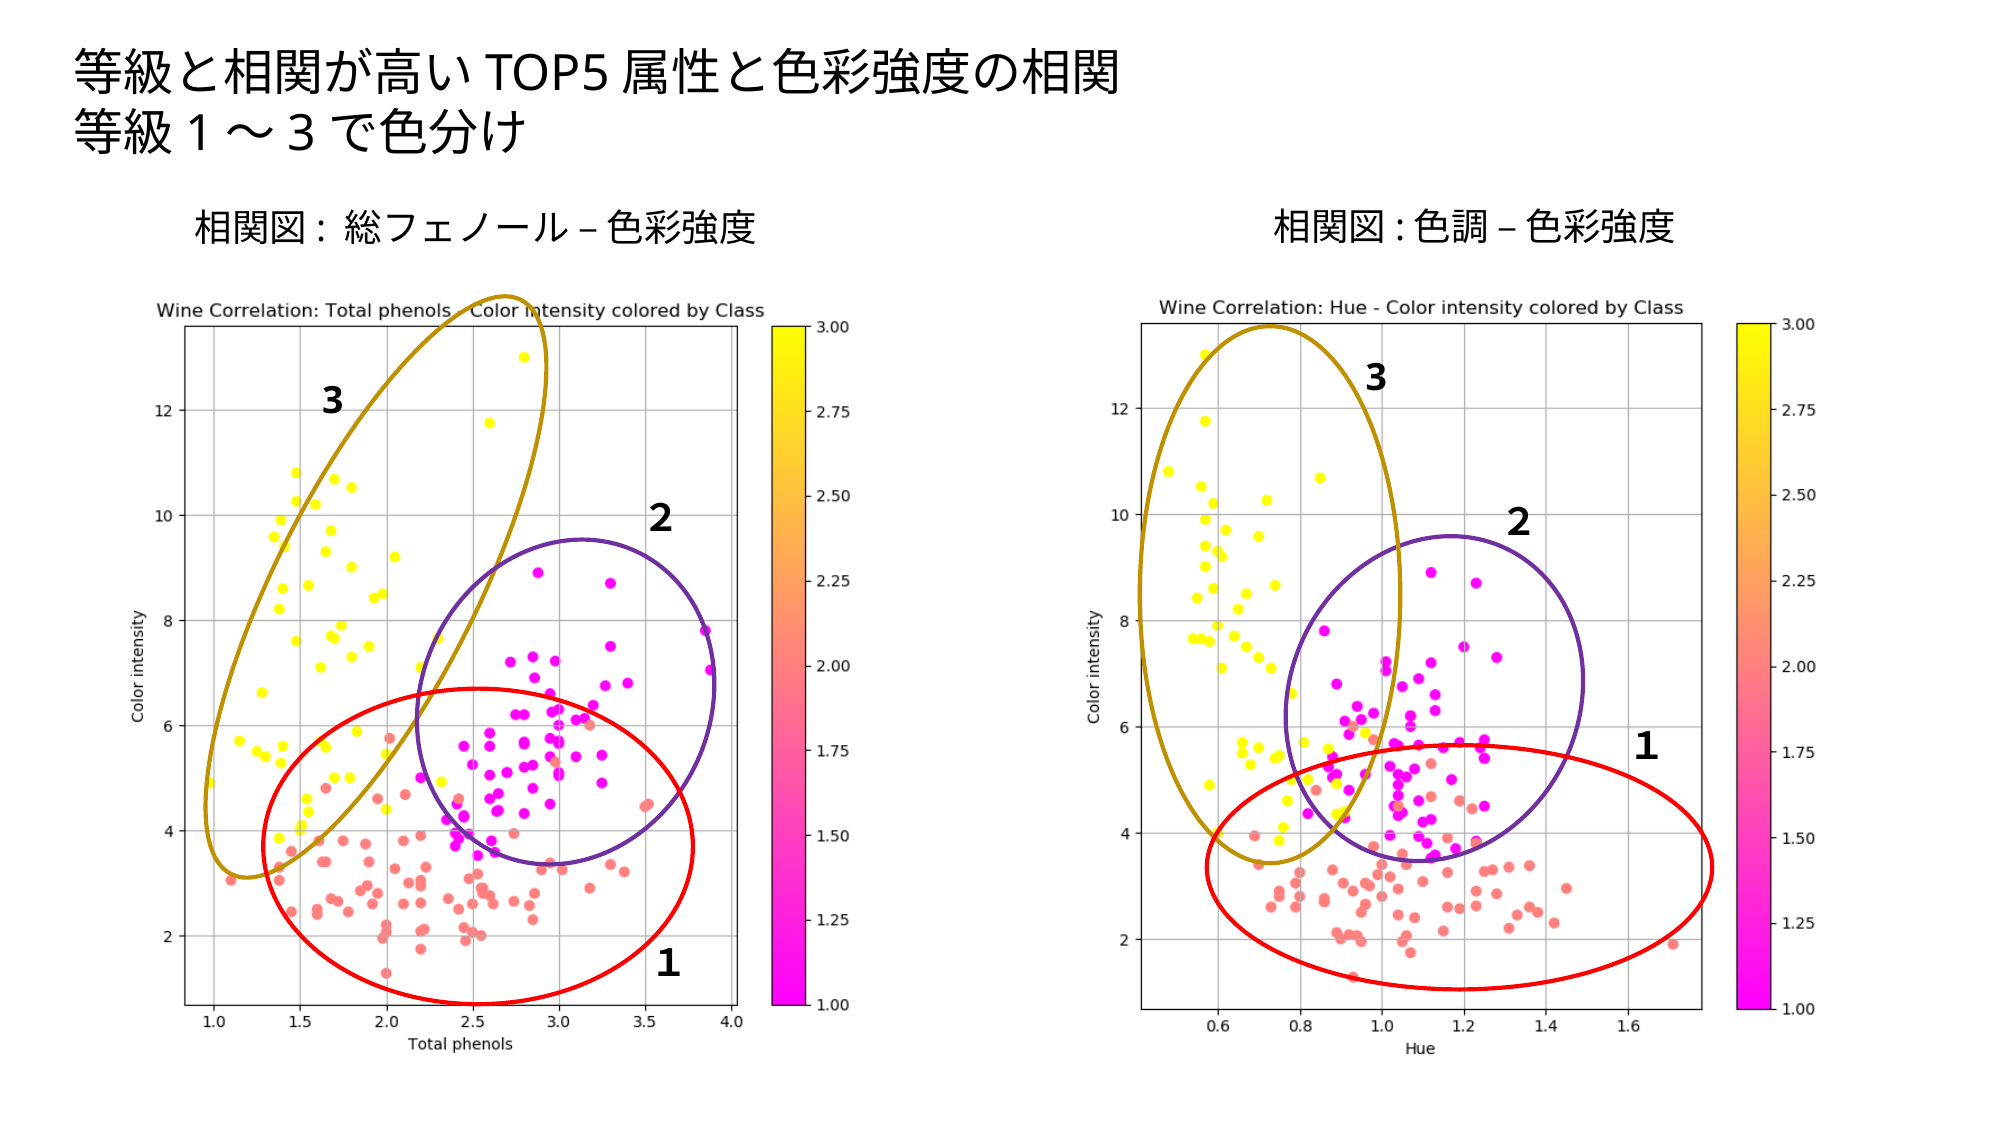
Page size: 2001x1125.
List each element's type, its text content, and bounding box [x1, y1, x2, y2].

text_box 相関図: 総フェノール – 色彩強度 [179, 196, 772, 256]
picture [123, 290, 880, 1063]
picture [1081, 288, 1838, 1070]
text_box 等級と相関が高いTOP5属性と色彩強度の相関 等級1～3で色分け [58, 33, 1137, 169]
text_box 相関図:色調 – 色彩強度 [1042, 195, 1907, 256]
